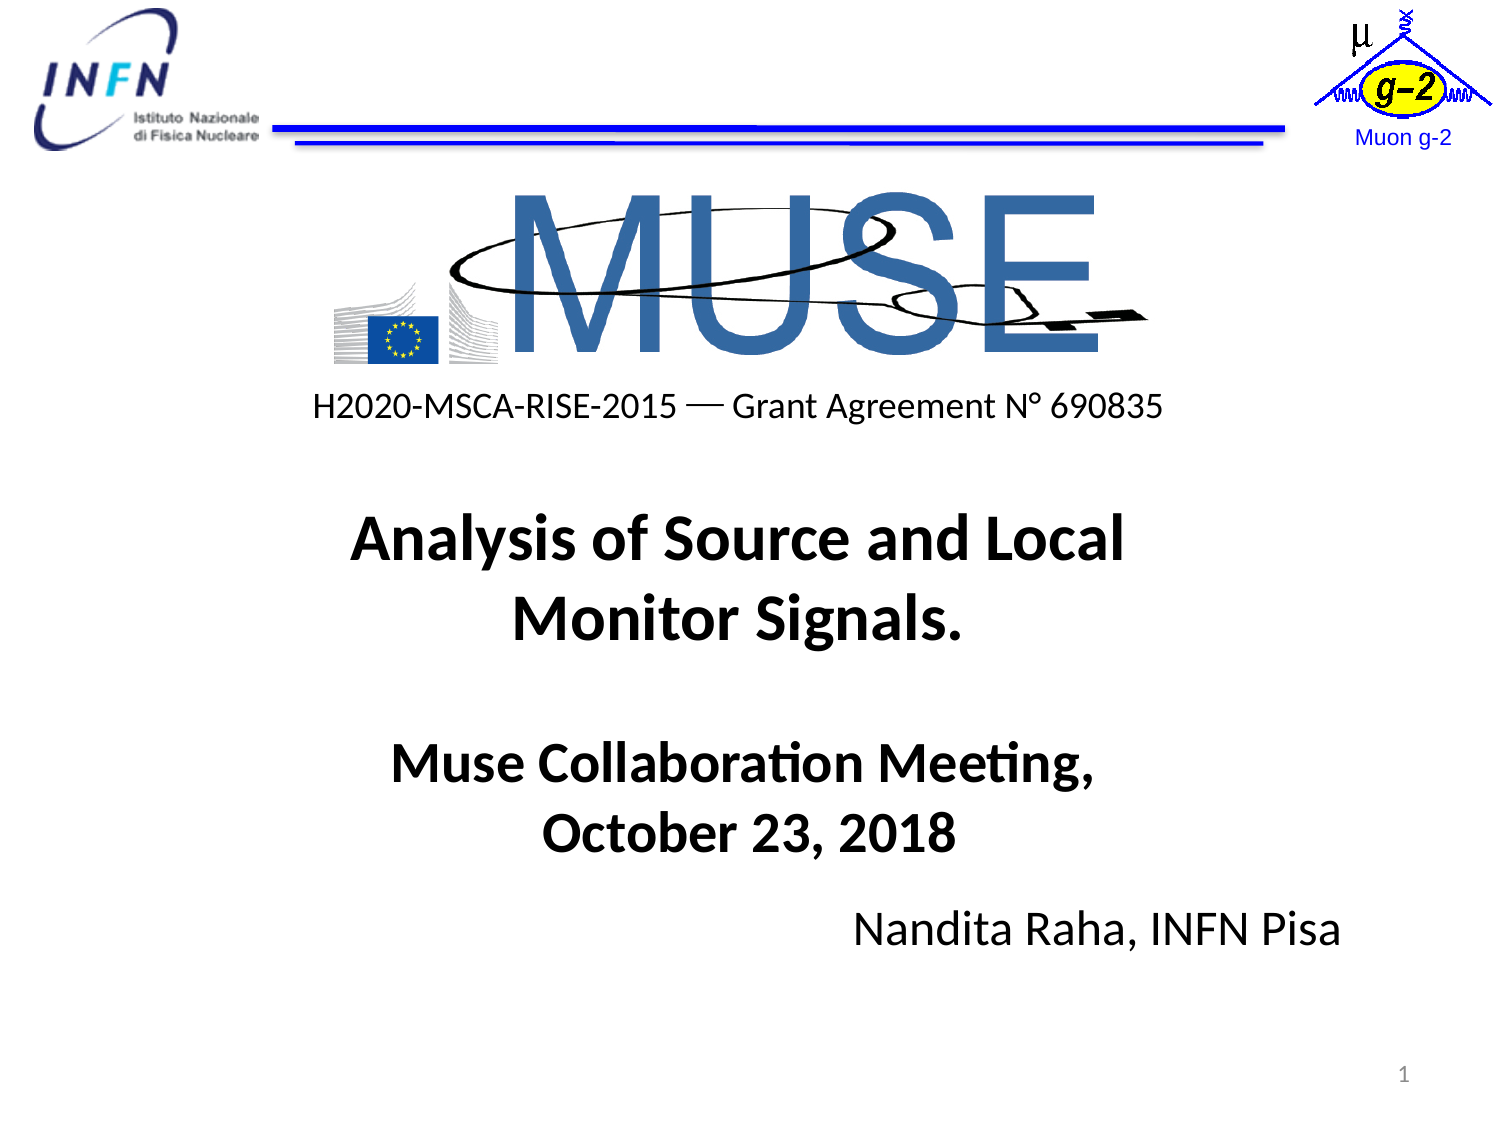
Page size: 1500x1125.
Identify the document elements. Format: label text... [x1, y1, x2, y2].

slide_number 1 [1074, 1042, 1425, 1103]
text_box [210, 165, 1230, 434]
text_box Analysis of Source and Local Monitor Signals. [263, 486, 1214, 662]
picture [1312, 8, 1493, 119]
text_box Nandita Raha, INFN Pisa [838, 888, 1368, 964]
text_box Muse Collaboration Meeting, October 23, 2018 [375, 716, 1125, 871]
picture [34, 8, 259, 151]
